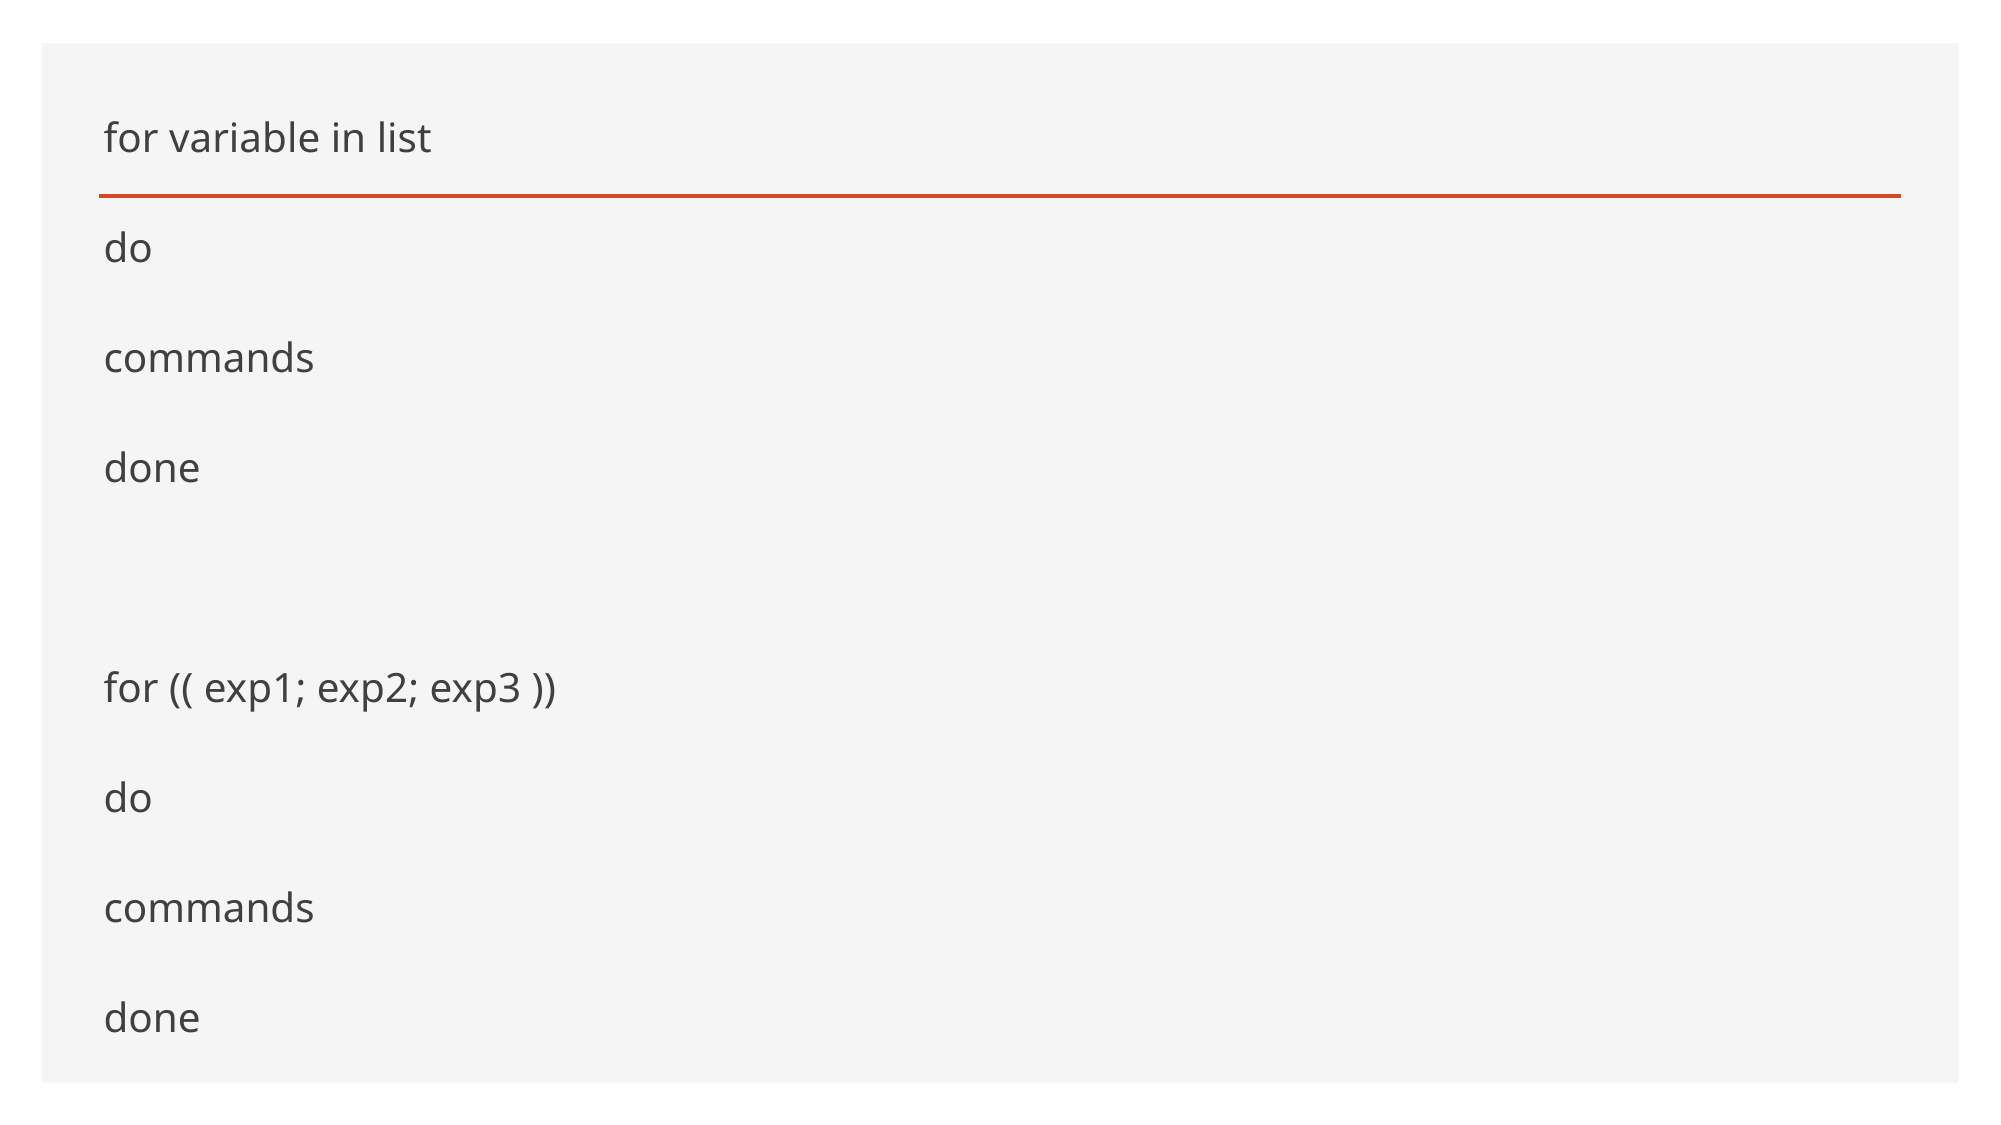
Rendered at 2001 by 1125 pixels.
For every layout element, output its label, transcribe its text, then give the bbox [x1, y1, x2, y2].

list for variable in list do commands done for (( exp1; exp2; exp3 )) do commands done [88, 80, 1938, 1057]
